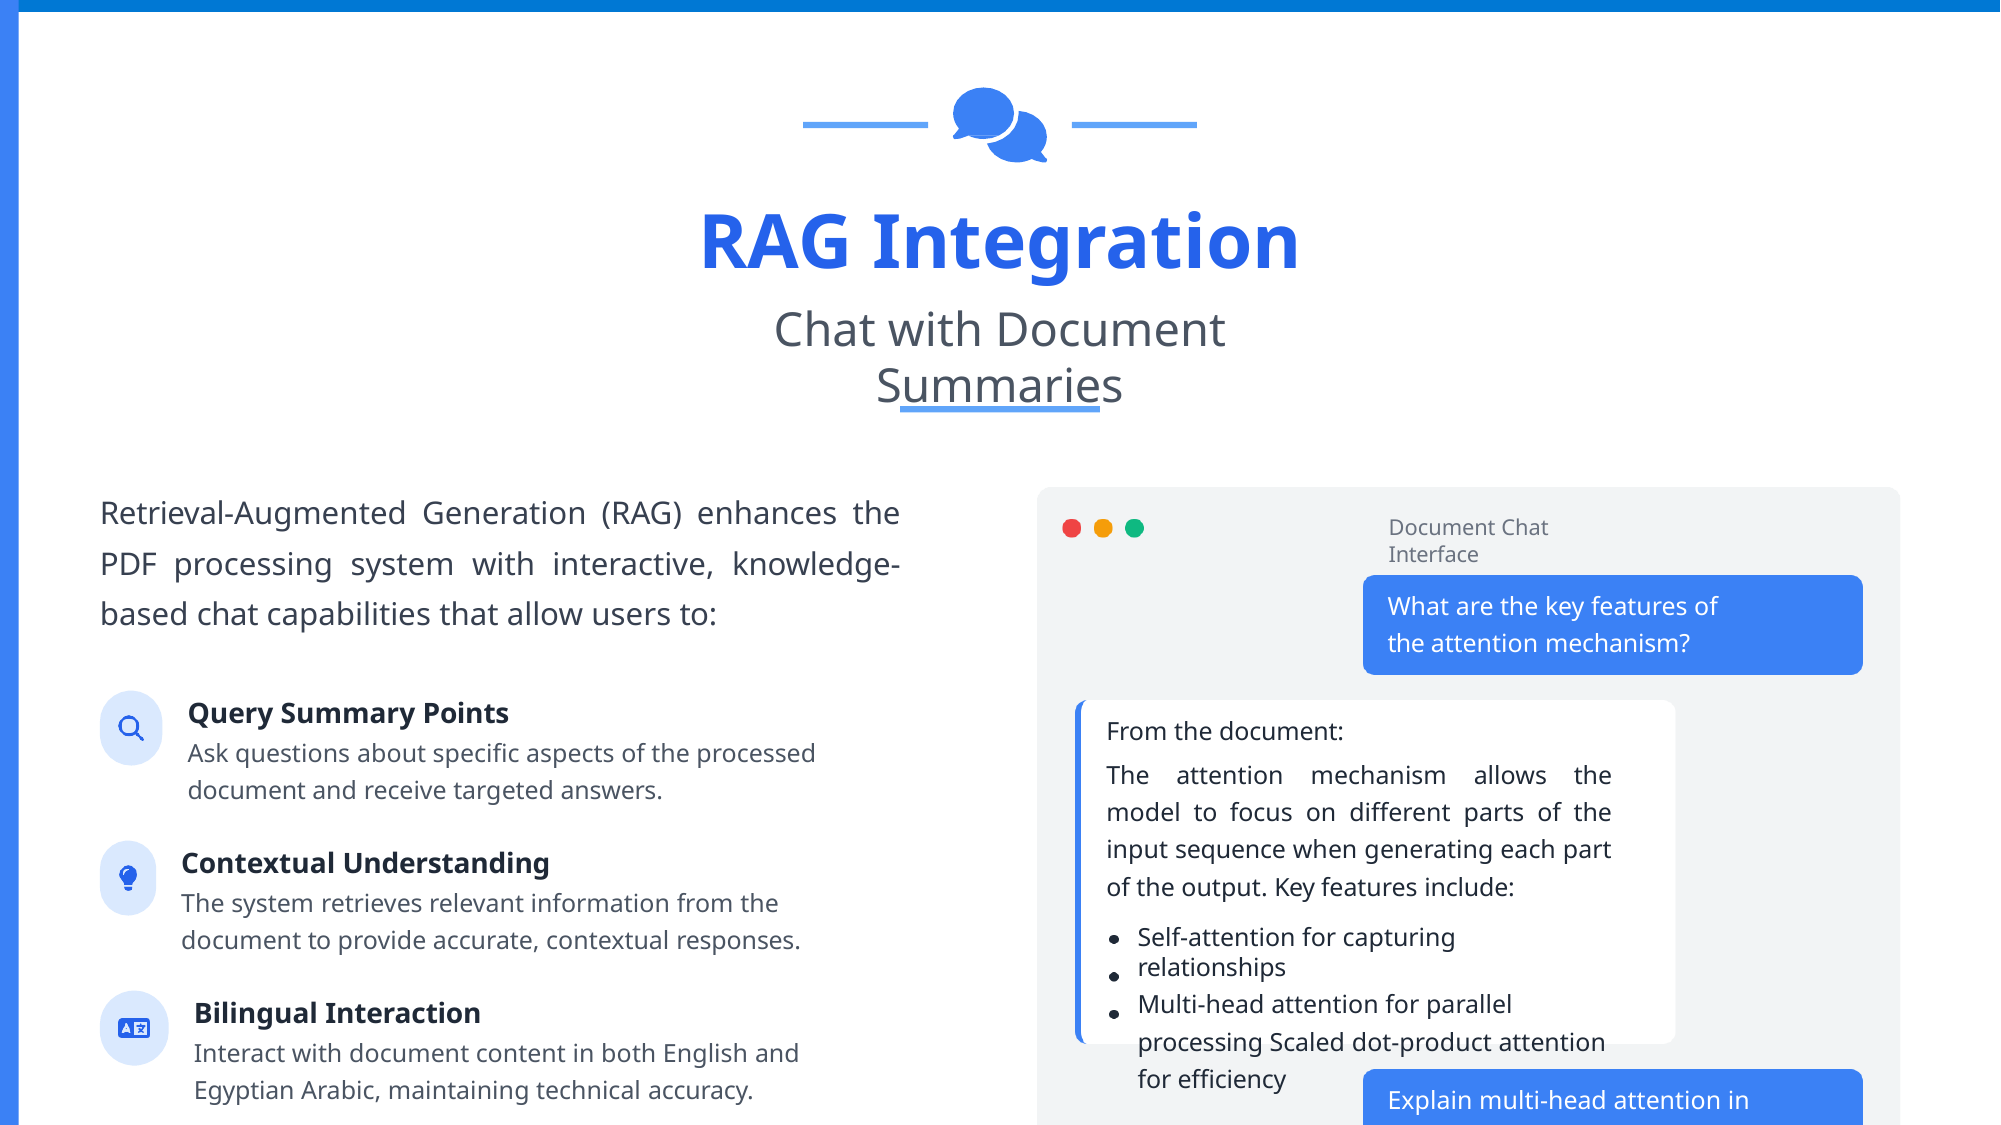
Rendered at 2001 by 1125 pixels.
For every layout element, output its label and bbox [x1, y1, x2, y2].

text_box [0, 0, 2000, 1125]
text_box [99, 405, 1101, 1066]
